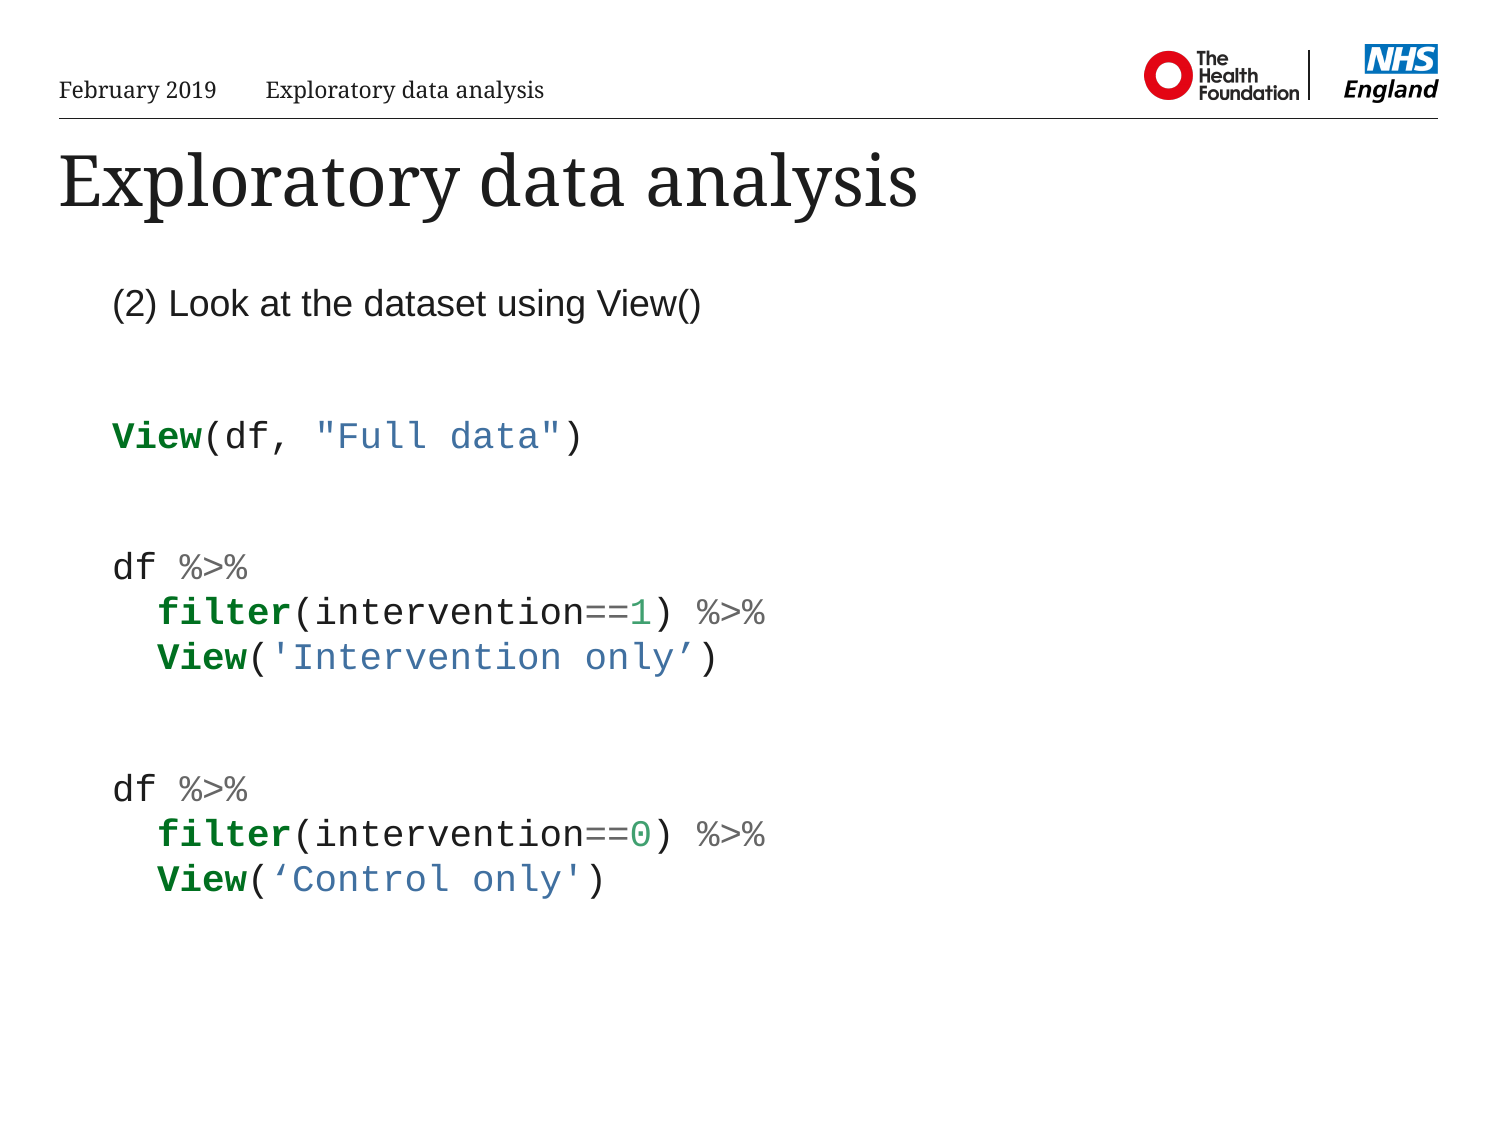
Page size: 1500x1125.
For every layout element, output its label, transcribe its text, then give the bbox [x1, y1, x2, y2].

picture [1344, 44, 1439, 103]
list (2) Look at the dataset using View() View(df, "Full data") df %>% filter(intervention==1) %>% View('Intervention only’) df %>% filter(intervention==0) %>% View(‘Control only') [112, 278, 1329, 1067]
picture [1144, 50, 1299, 101]
title Exploratory data analysis [59, 135, 1438, 222]
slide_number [59, 58, 243, 103]
footer Exploratory data analysis [265, 58, 1125, 103]
